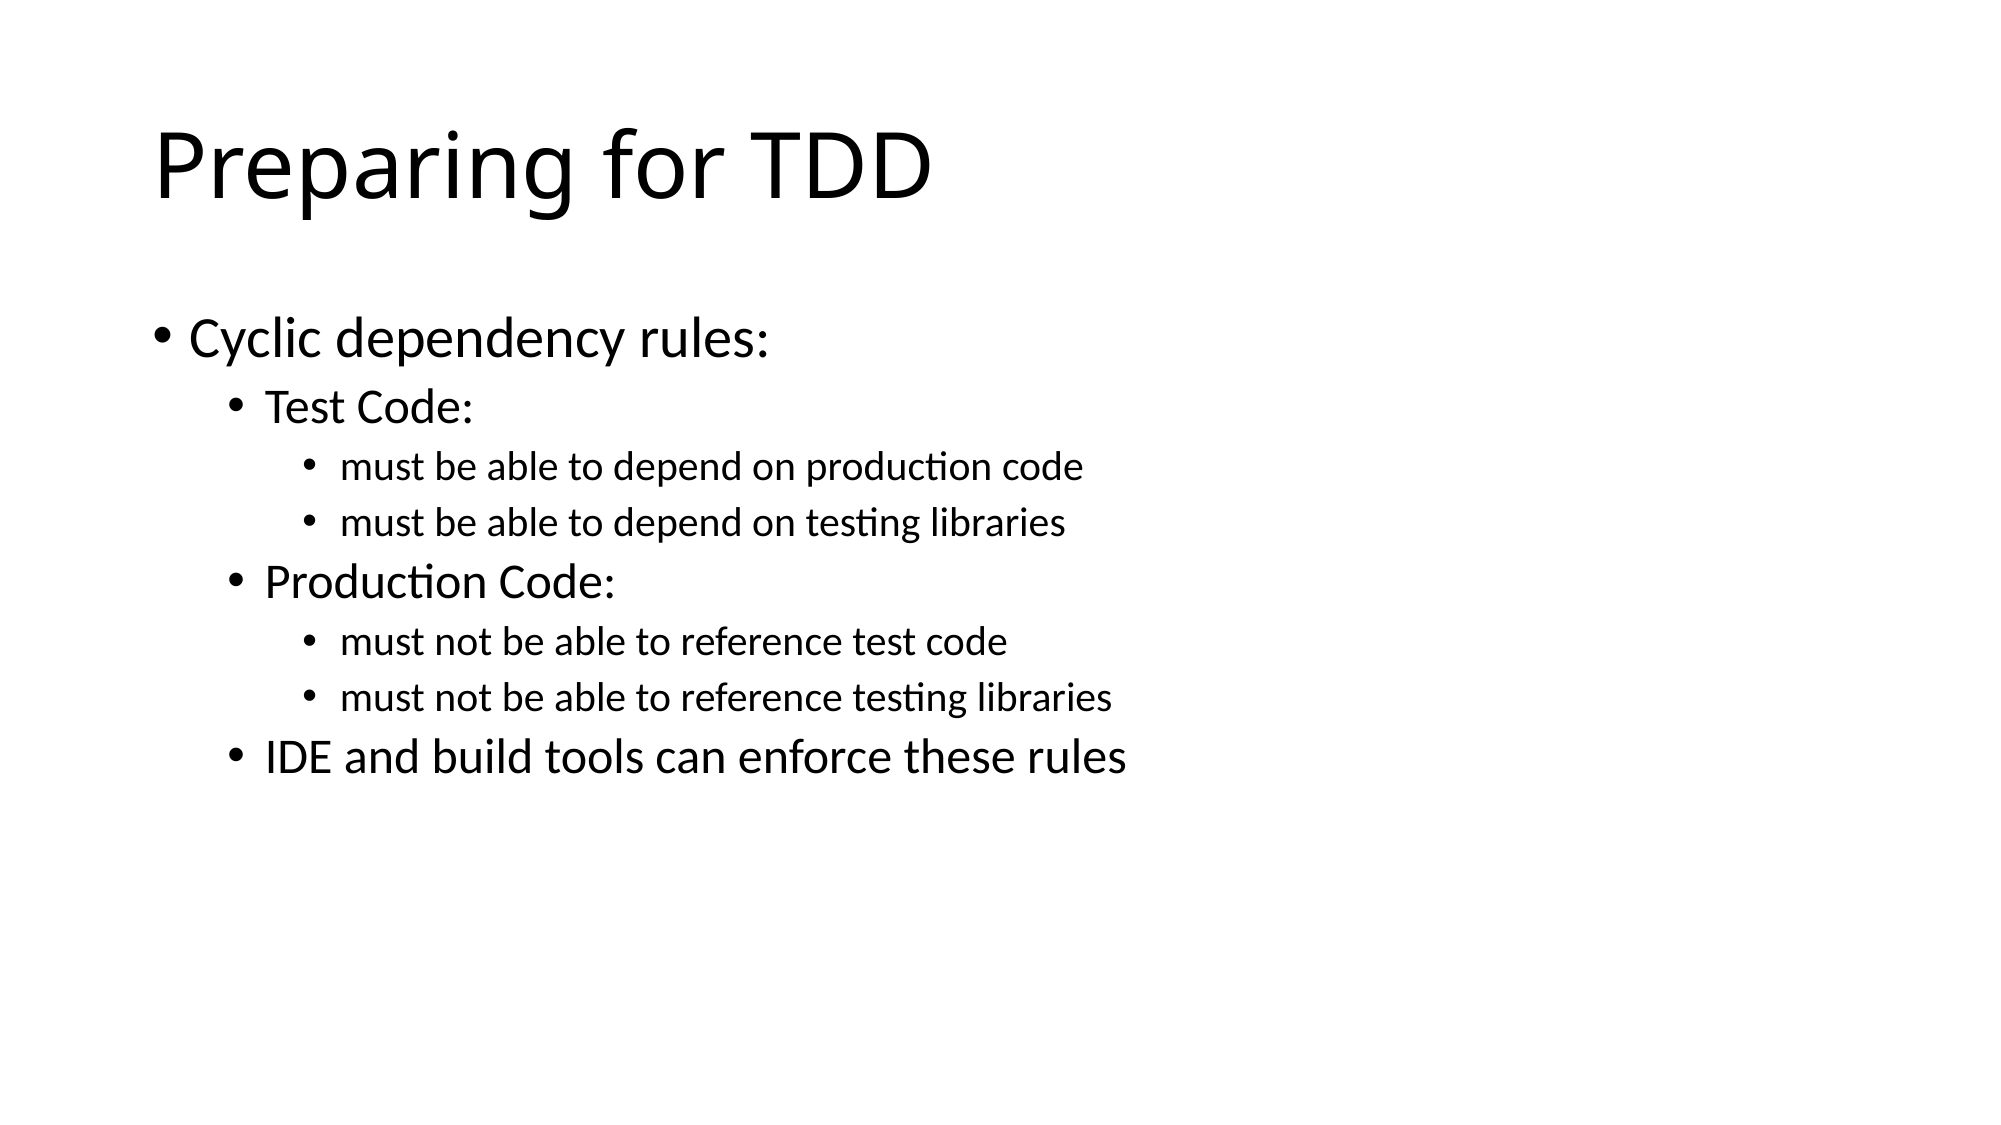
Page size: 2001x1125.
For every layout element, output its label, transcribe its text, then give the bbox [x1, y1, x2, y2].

title Preparing for TDD [137, 59, 1863, 278]
list Cyclic dependency rules: Test Code: must be able to depend on production code must be able to depend on testing libraries Production Code: must not be able to reference test code must not be able to reference testing libraries IDE and build tools can enforce these rules [137, 299, 1863, 1014]
